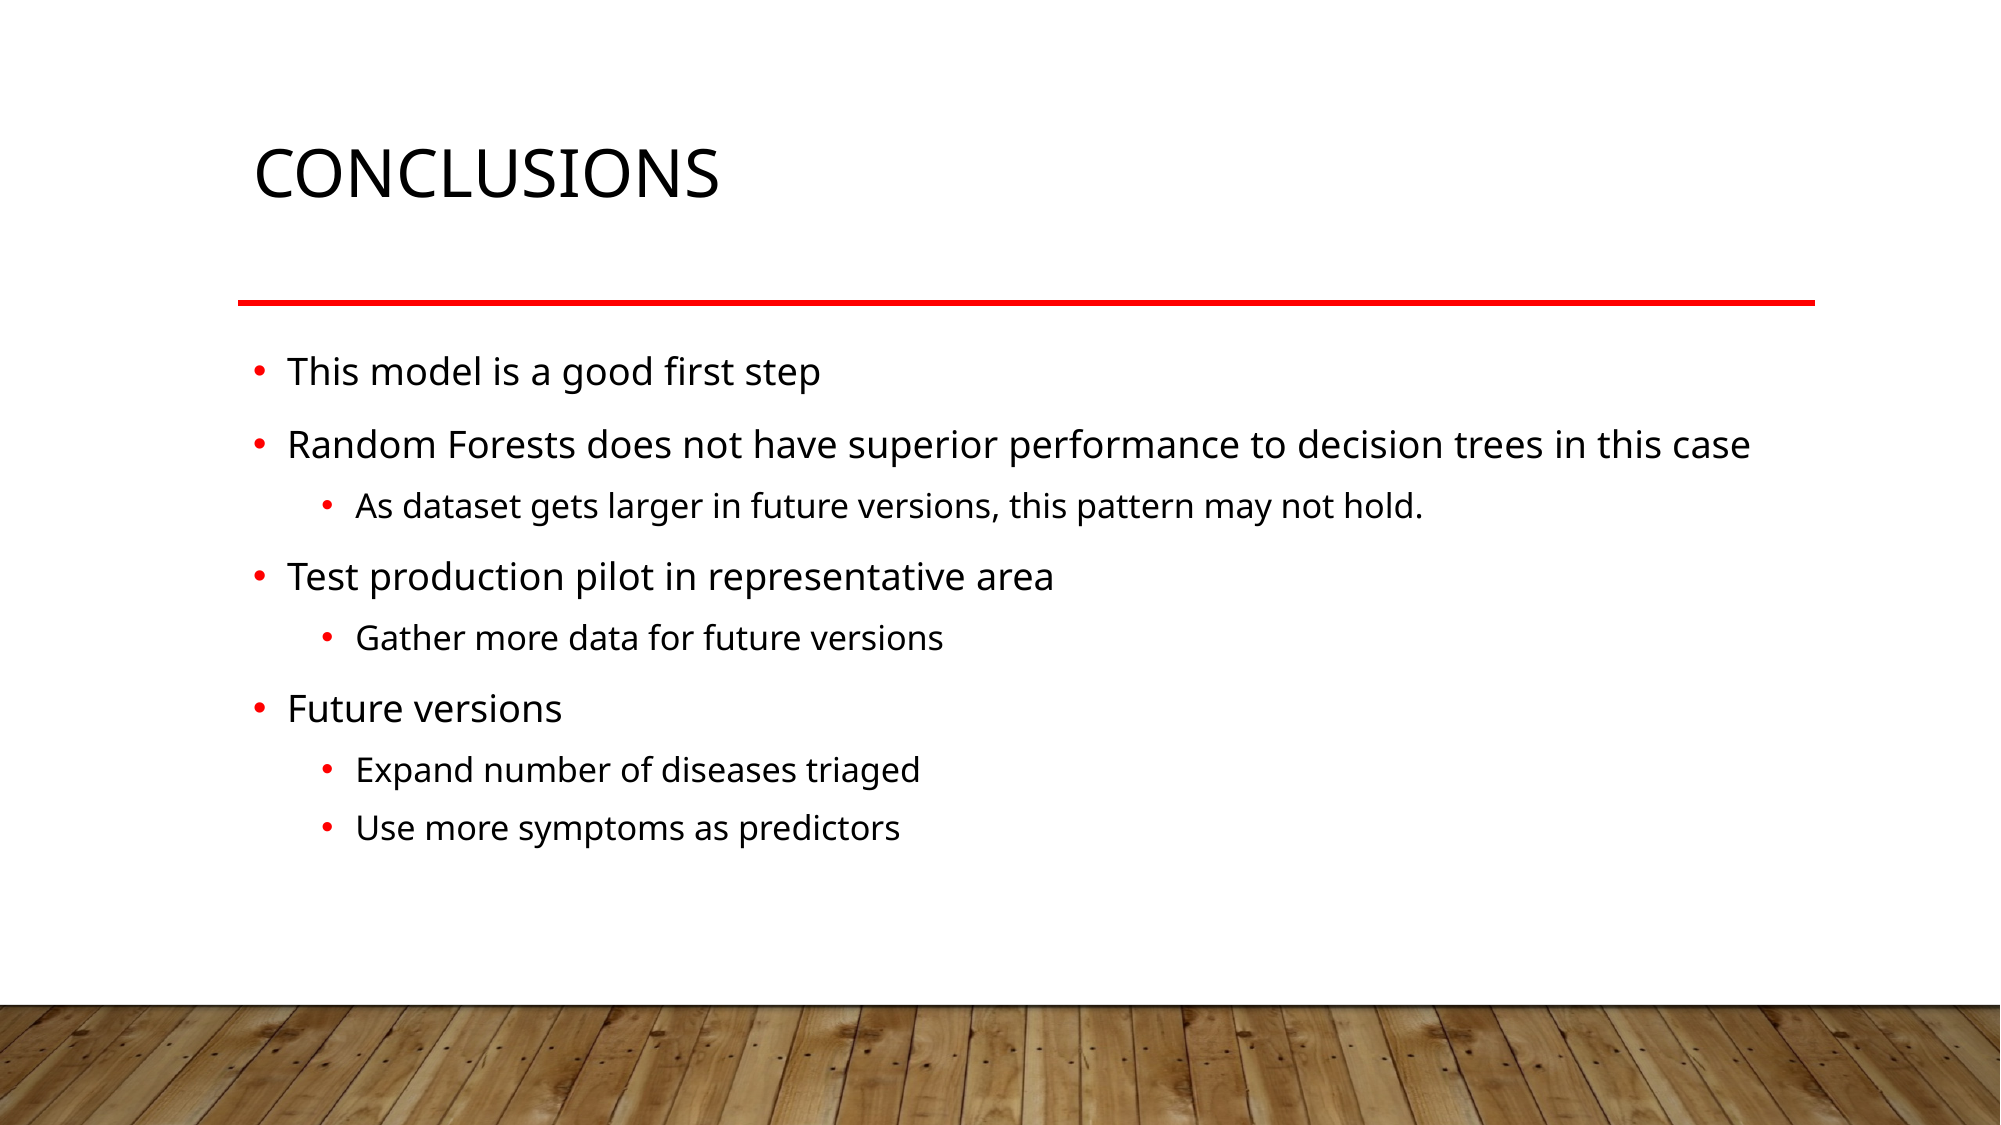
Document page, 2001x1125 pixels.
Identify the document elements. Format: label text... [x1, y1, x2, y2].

picture [0, 1005, 2000, 1125]
list This model is a good first step Random Forests does not have superior performance to decision trees in this case As dataset gets larger in future versions, this pattern may not hold. Test production pilot in representative area Gather more data for future versions Future versions Expand number of diseases triaged Use more symptoms as predictors [238, 330, 1814, 897]
title Conclusions [238, 131, 1814, 305]
